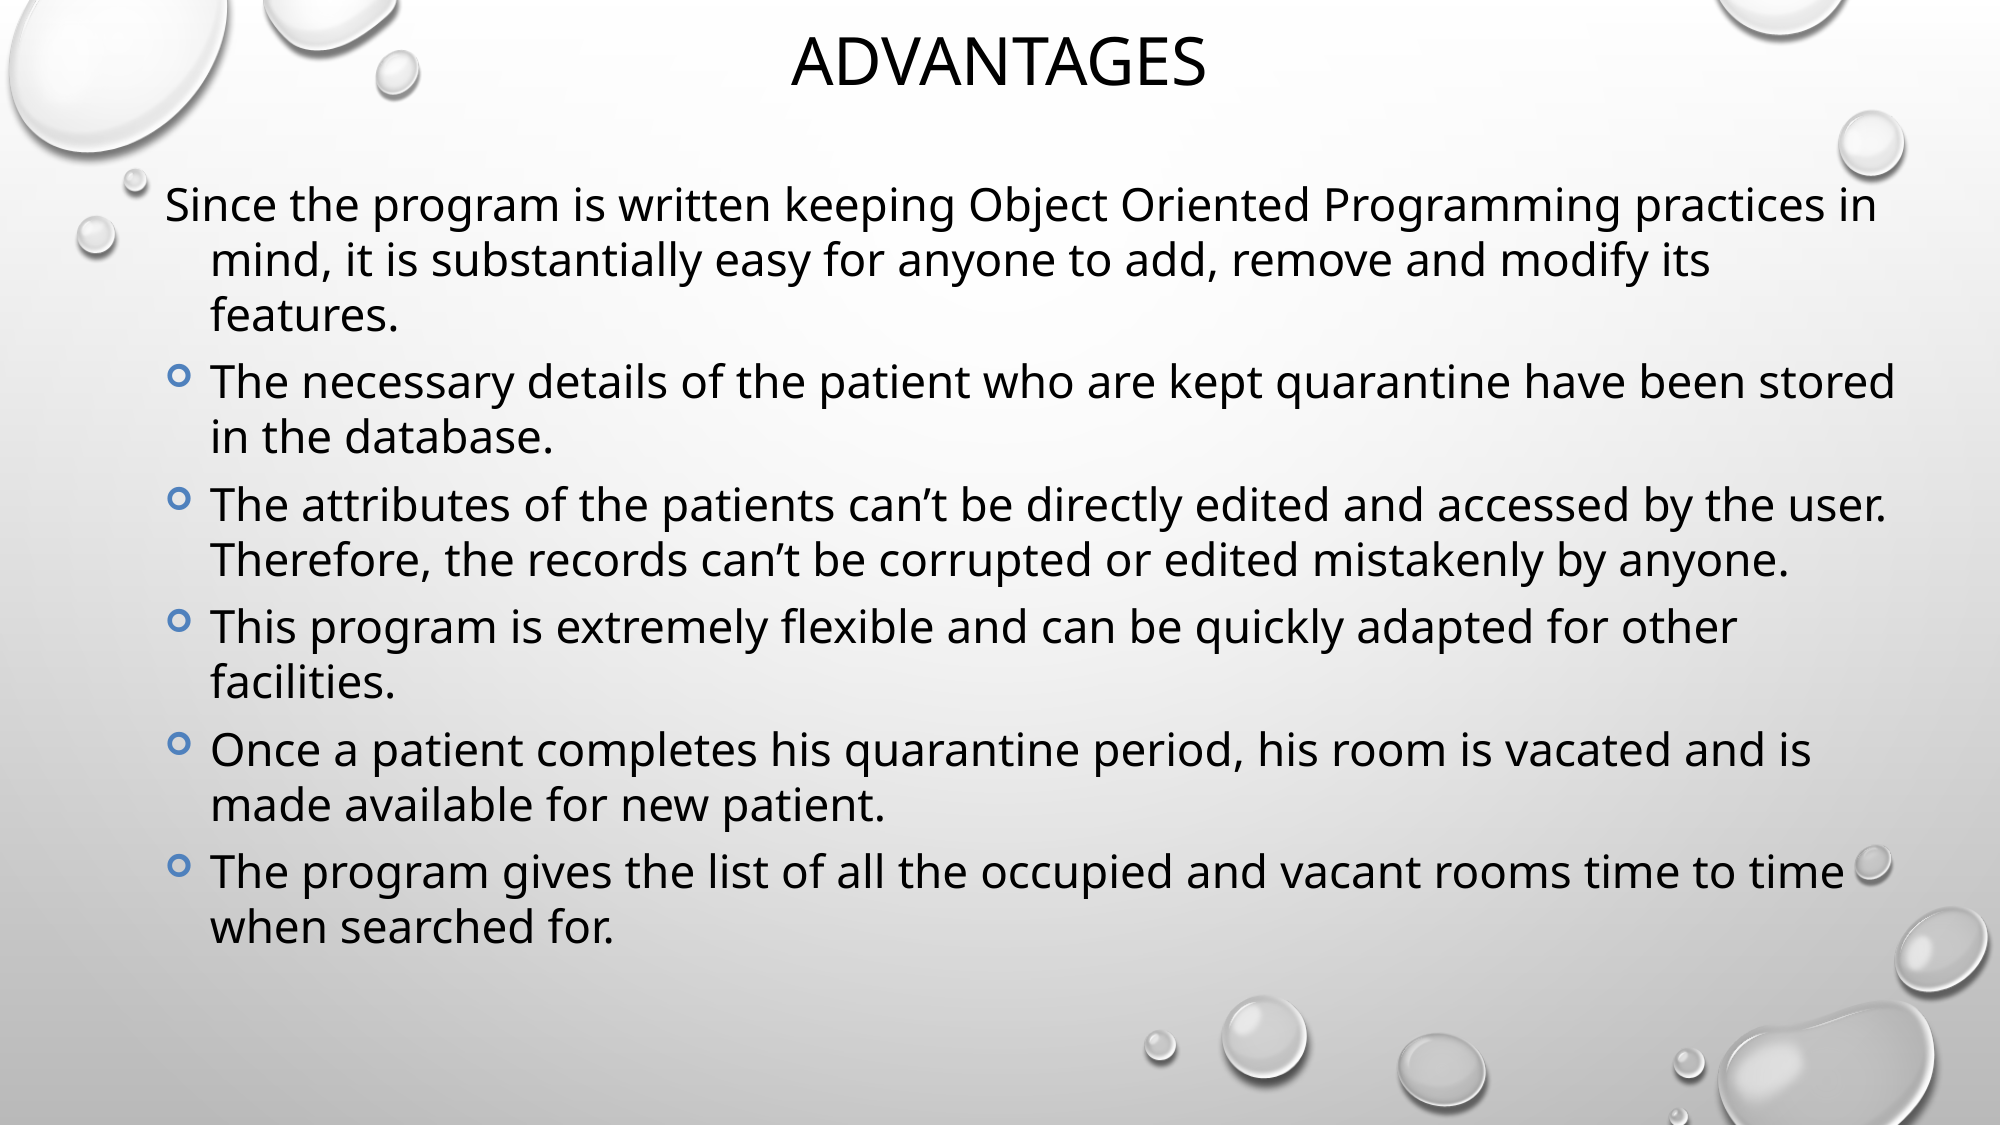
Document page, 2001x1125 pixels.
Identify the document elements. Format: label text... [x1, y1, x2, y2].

title ADVANTAGES [149, 20, 1851, 109]
picture [0, 0, 2000, 1125]
list Since the program is written keeping Object Oriented Programming practices in mind, it is substantially easy for anyone to add, remove and modify its features. The necessary details of the patient who are kept quarantine have been stored in the database. The attributes of the patients can’t be directly edited and accessed by the user. Therefore, the records can’t be corrupted or edited mistakenly by anyone. This program is extremely flexible and can be quickly adapted for other facilities. Once a patient completes his quarantine period, his room is vacated and is made available for new patient. The program gives the list of all the occupied and vacant rooms time to time when searched for. [149, 138, 1929, 1059]
